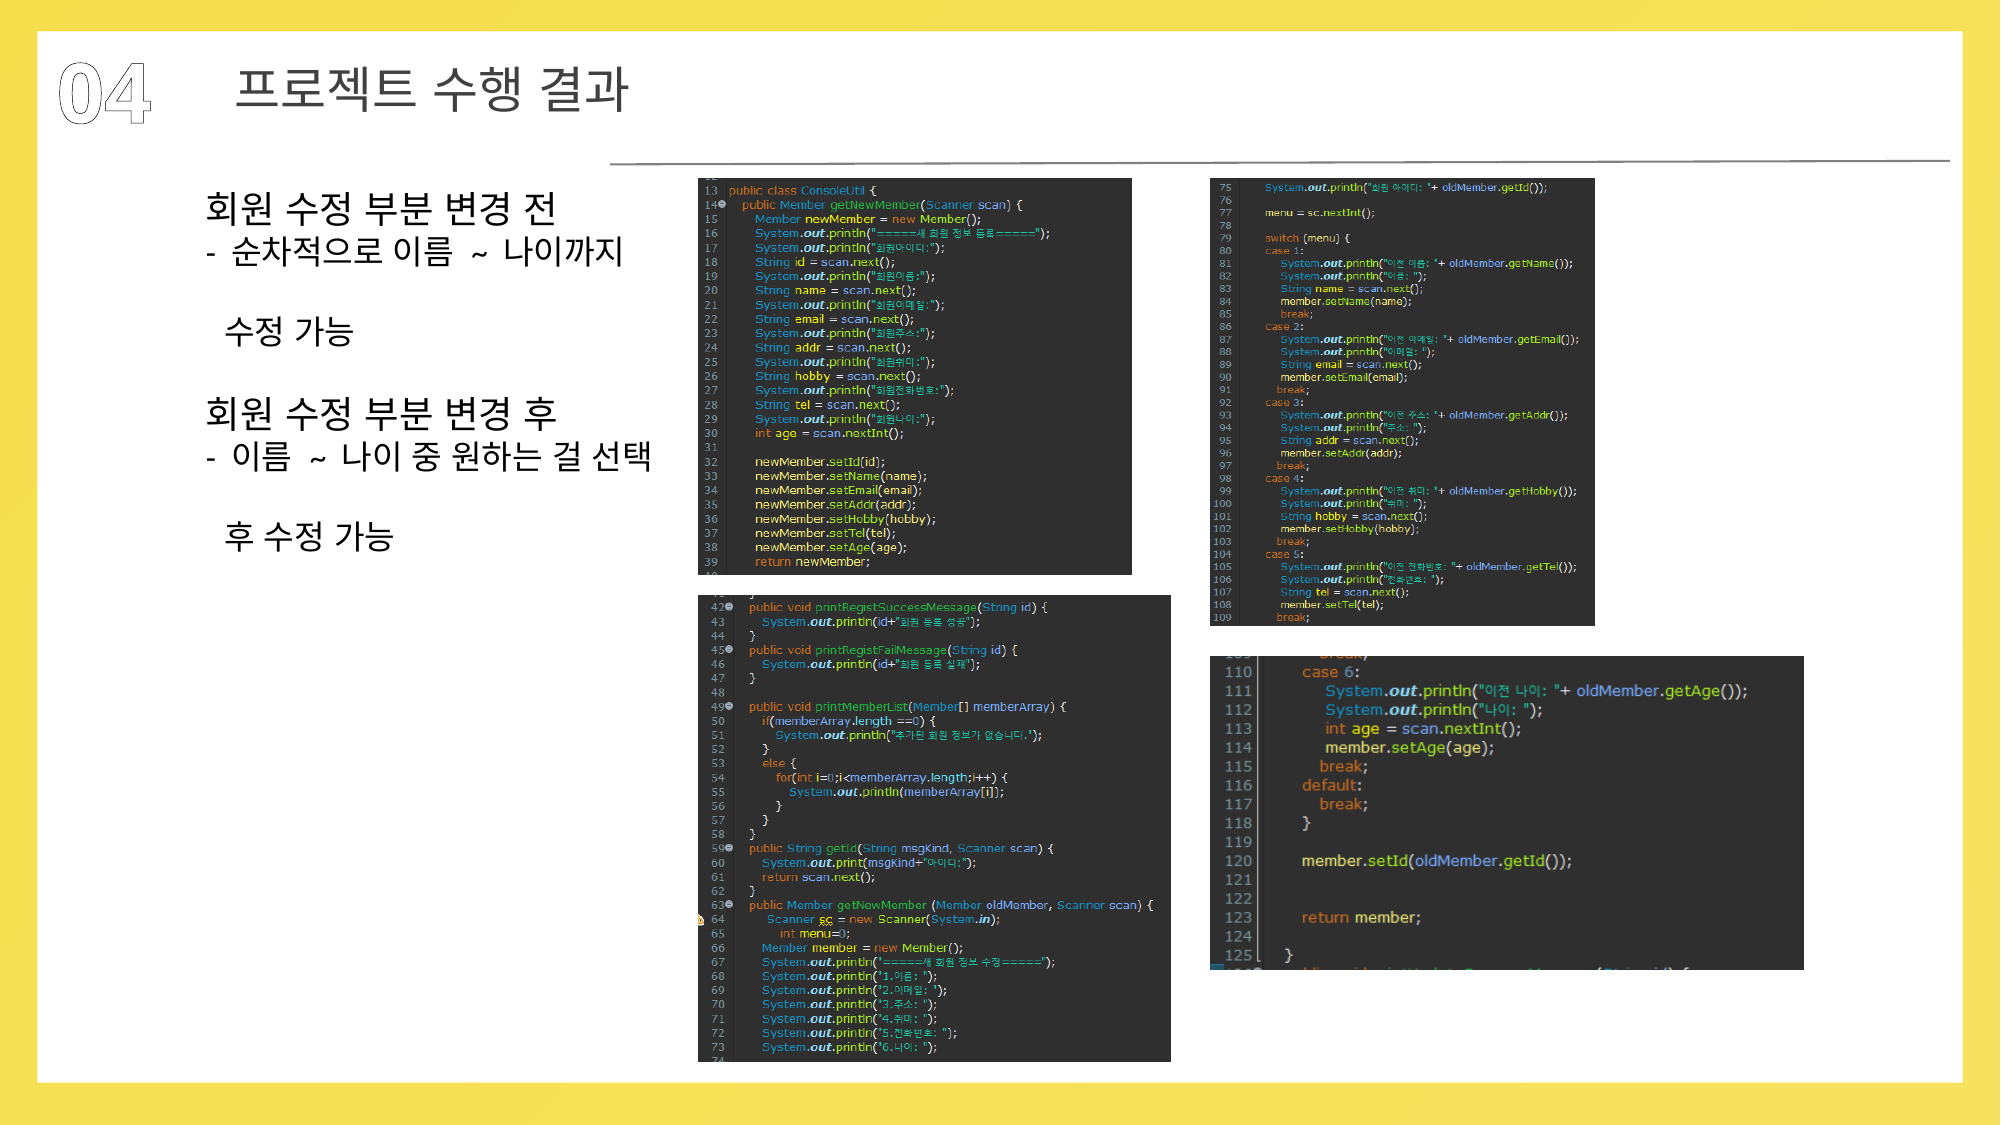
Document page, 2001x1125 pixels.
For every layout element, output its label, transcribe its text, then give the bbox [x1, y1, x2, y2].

picture [1210, 656, 1804, 971]
text_box [36, 30, 1964, 1084]
picture [698, 178, 1132, 575]
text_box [610, 160, 1951, 165]
picture [1210, 178, 1595, 626]
text_box 프로젝트 수행 결과 [220, 51, 647, 127]
text_box 04 [41, 32, 233, 148]
picture [698, 595, 1171, 1062]
text_box 회원 수정 부분 변경 전 - 순차적으로 이름 ~ 나이까지 수정 가능 회원 수정 부분 변경 후 - 이름 ~ 나이 중 원하는 걸 선택 후 수정 가능 [190, 178, 676, 564]
